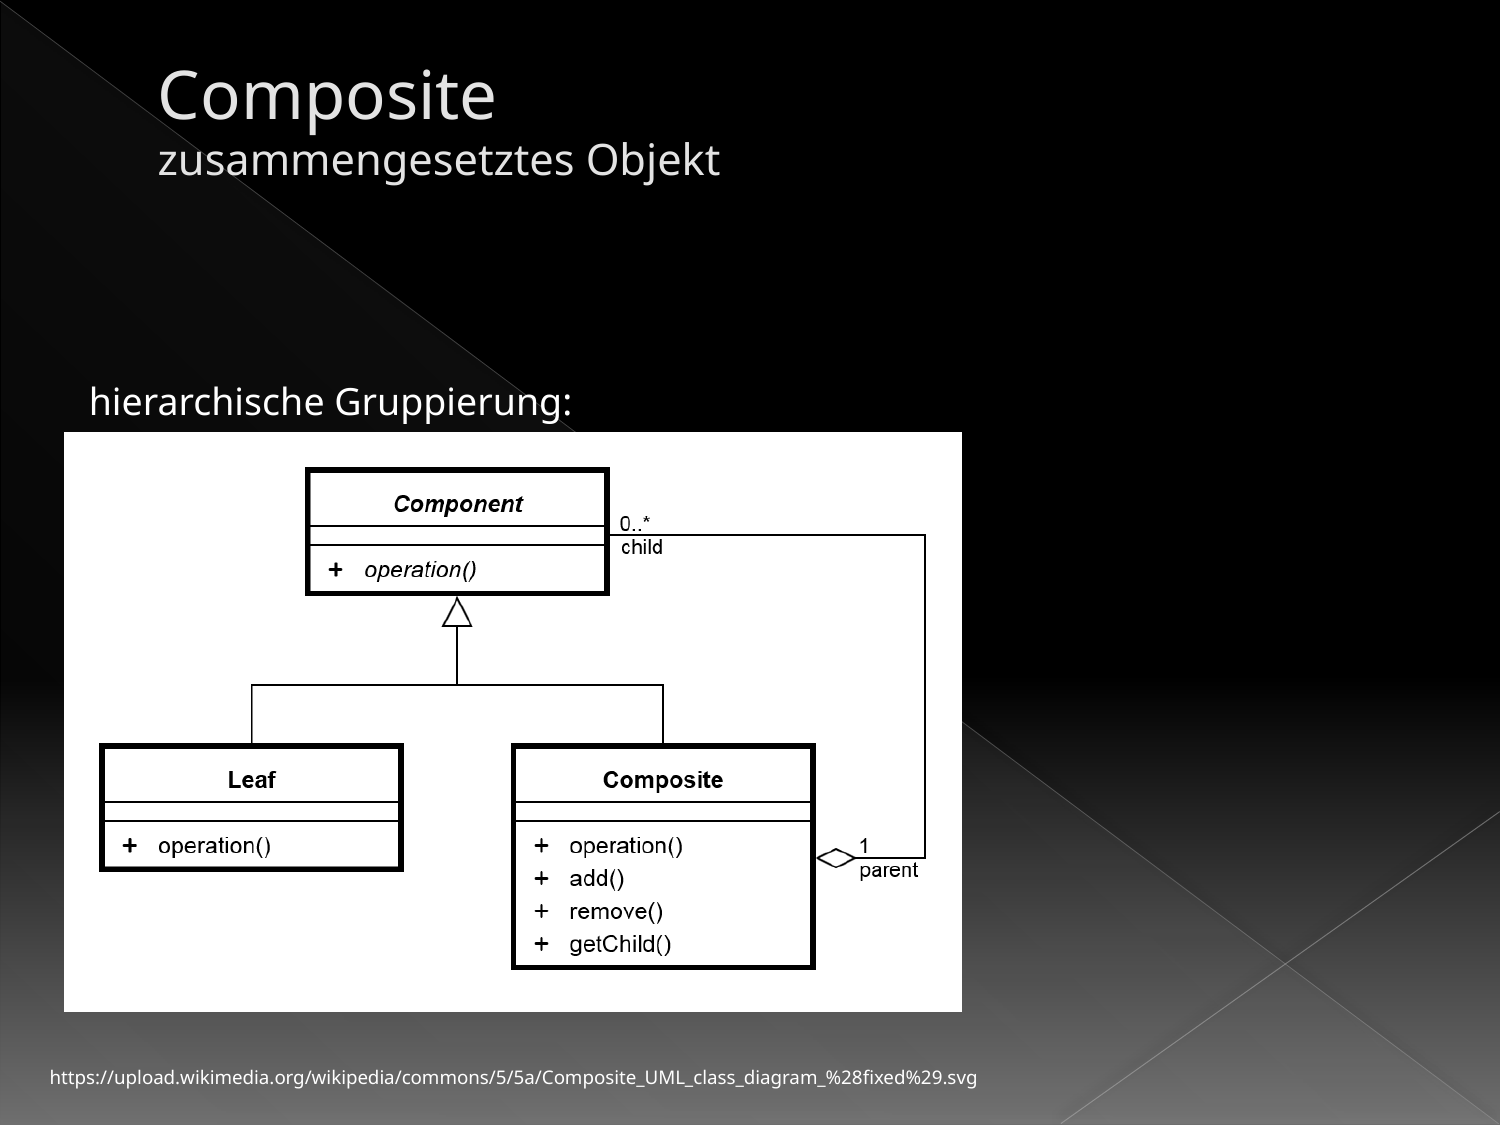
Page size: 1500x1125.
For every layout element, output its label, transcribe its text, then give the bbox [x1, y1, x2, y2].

title Composite zusammengesetztes Objekt [75, 43, 1425, 274]
text_box hierarchische Gruppierung: [73, 370, 588, 419]
text_box https://upload.wikimedia.org/wikipedia/commons/5/5a/Composite_UML_class_diagram_%28fixed%29.svg [34, 1058, 992, 1096]
picture [64, 432, 962, 1012]
